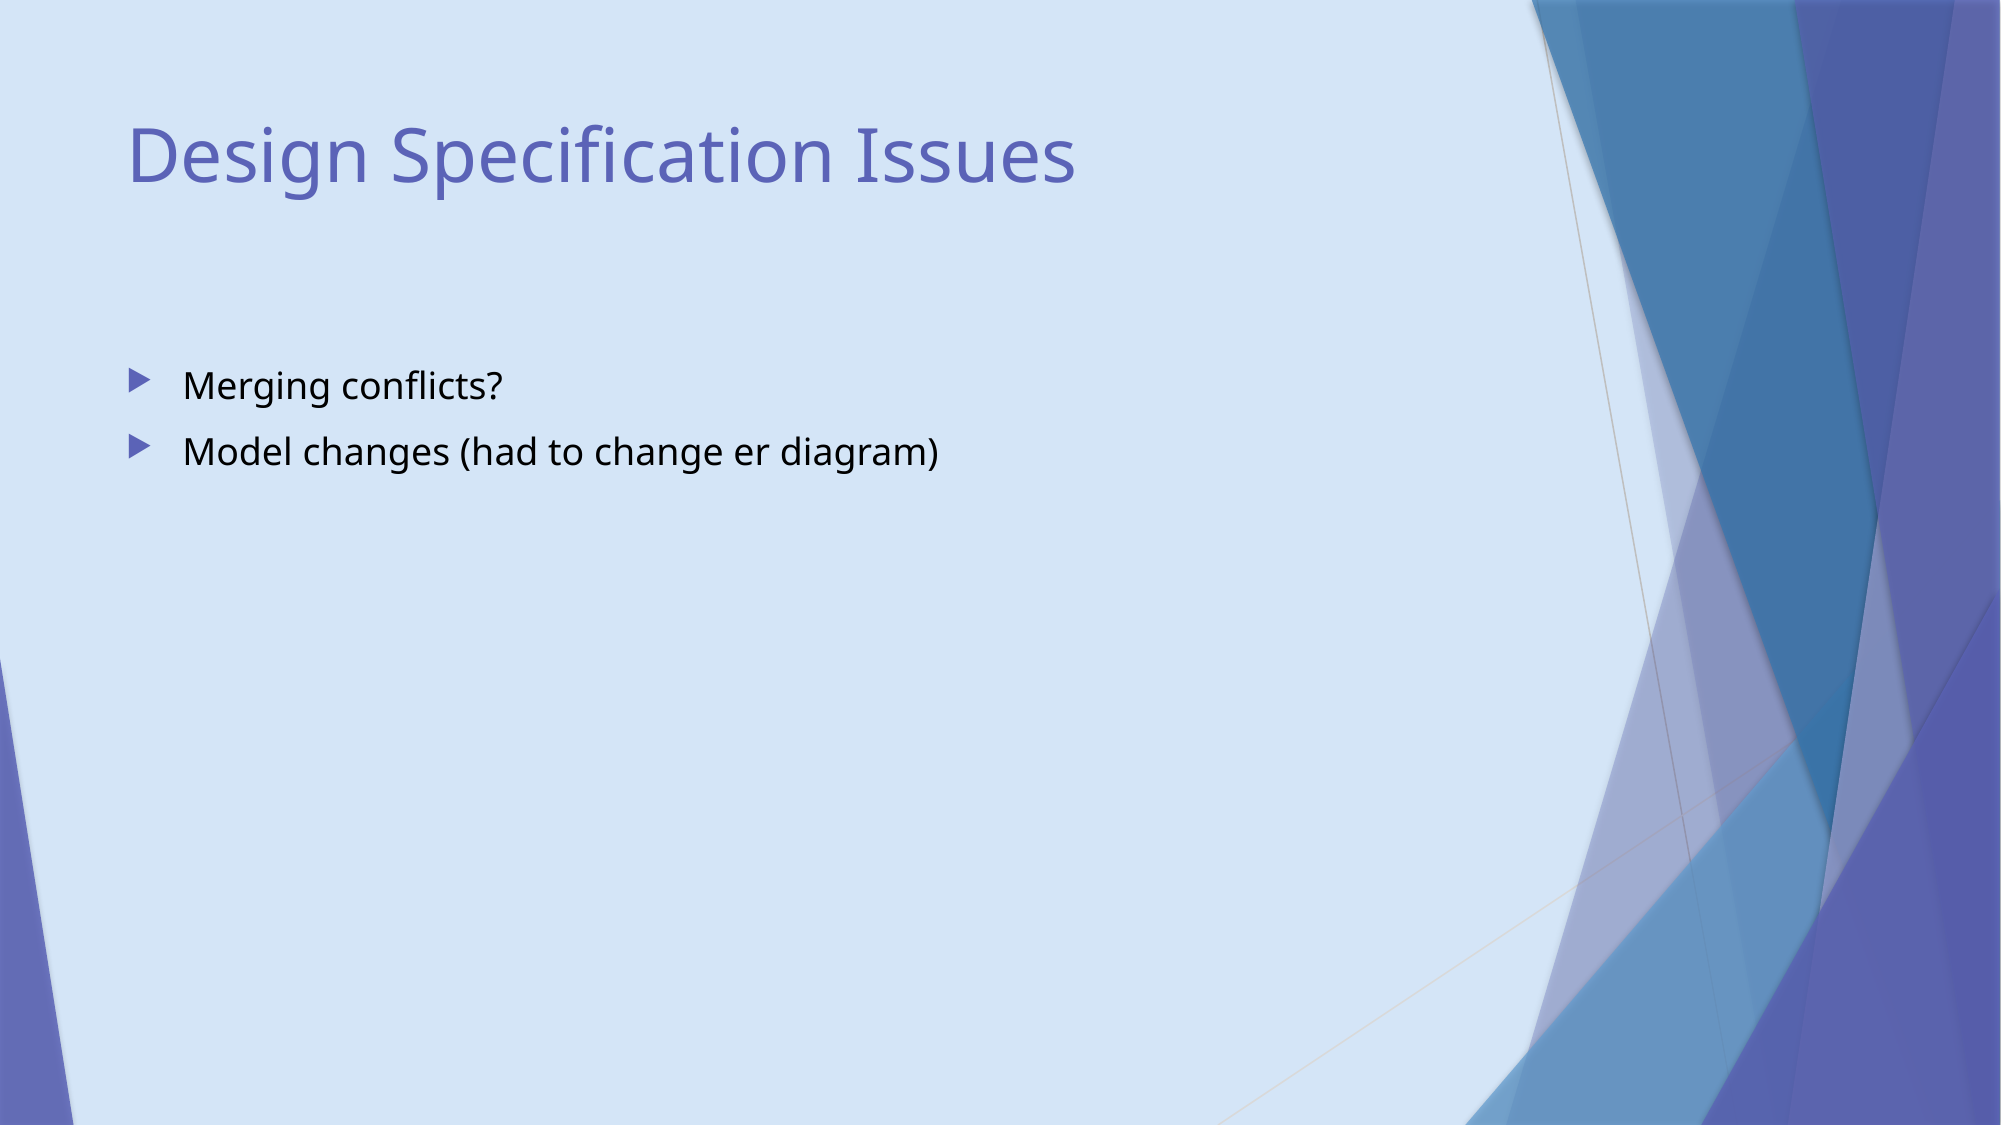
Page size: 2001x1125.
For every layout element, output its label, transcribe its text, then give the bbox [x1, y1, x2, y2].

title Design Specification Issues [111, 99, 1522, 317]
list Merging conflicts? Model changes (had to change er diagram) [111, 354, 1522, 992]
